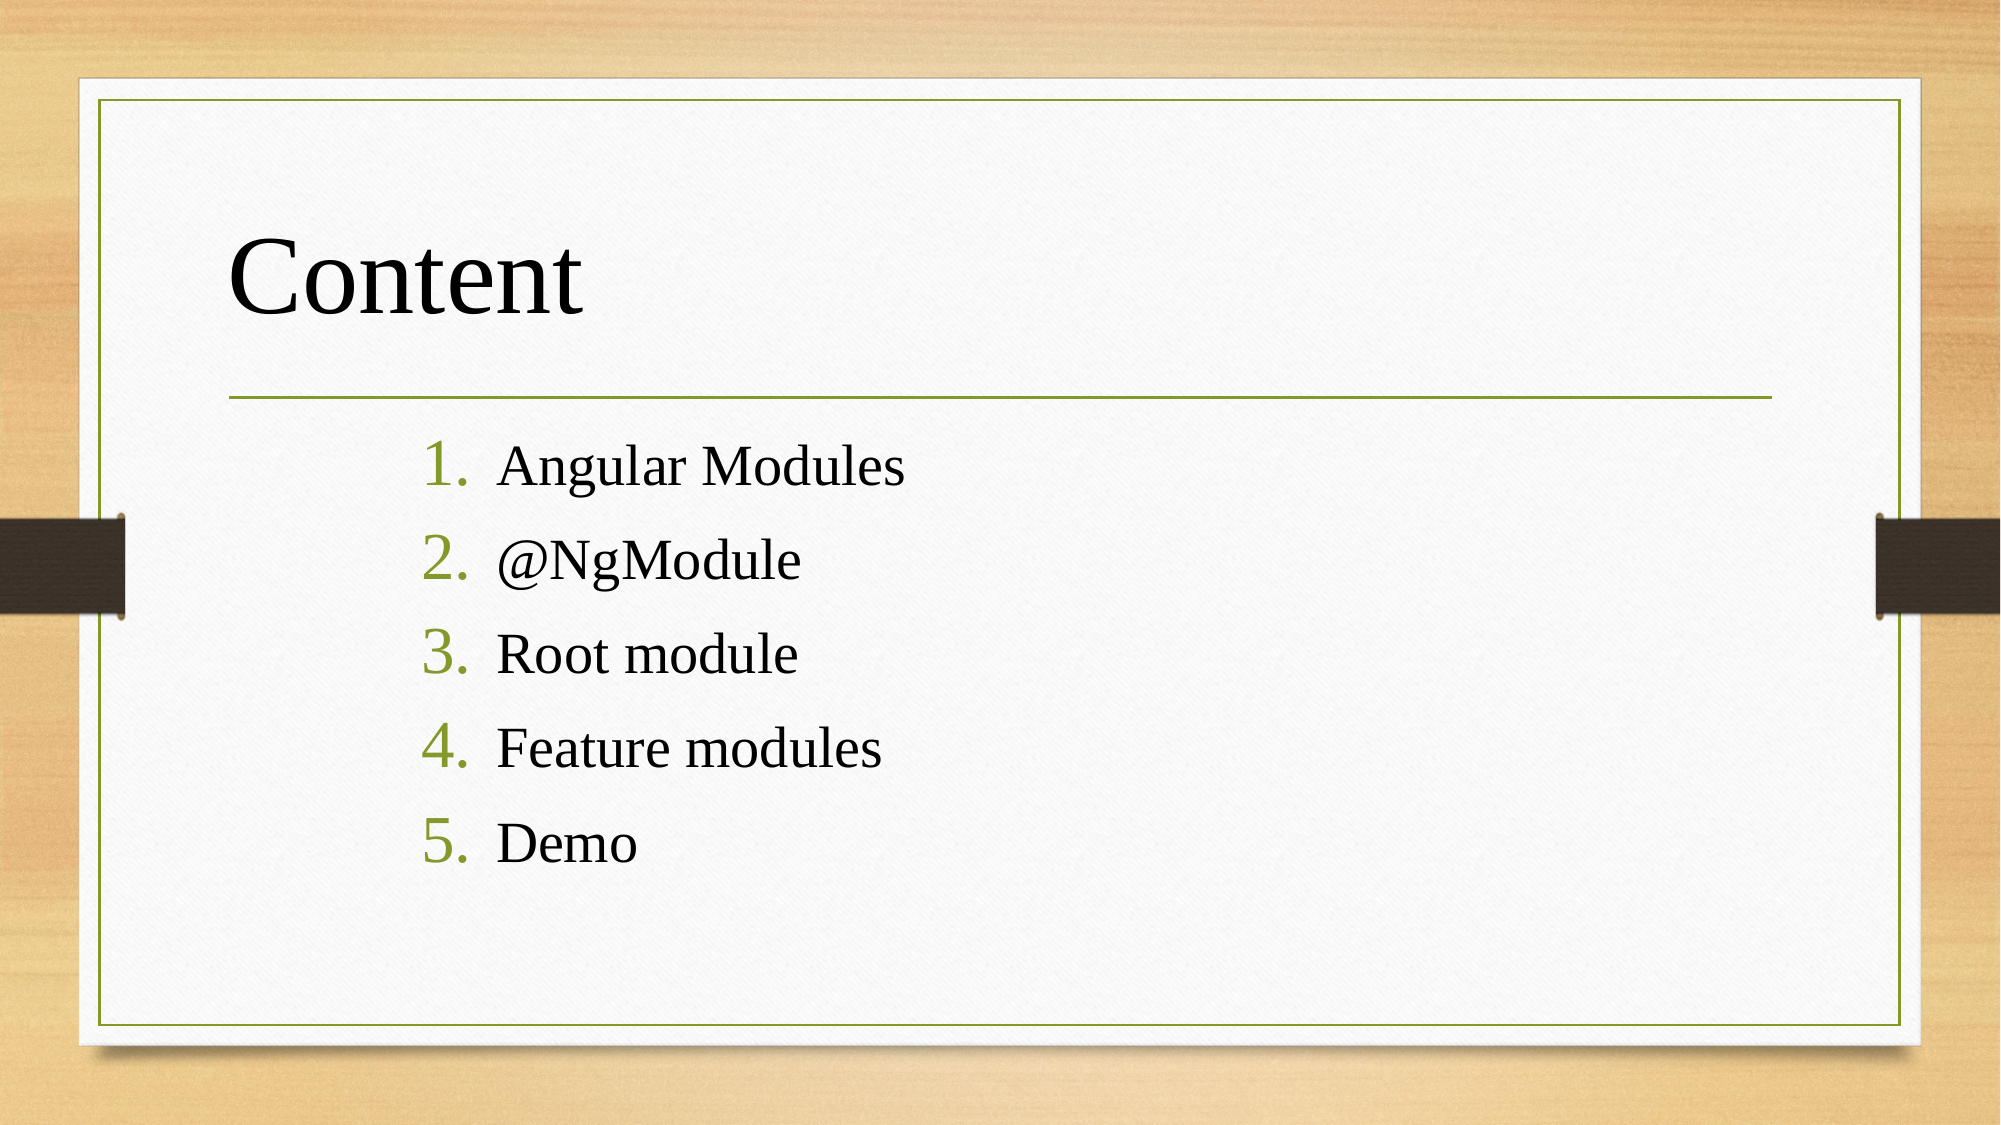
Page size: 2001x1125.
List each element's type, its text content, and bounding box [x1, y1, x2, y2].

list Angular Modules @NgModule Root module Feature modules Demo [406, 419, 1788, 964]
picture [0, 0, 2001, 1125]
title Content [212, 161, 1788, 375]
